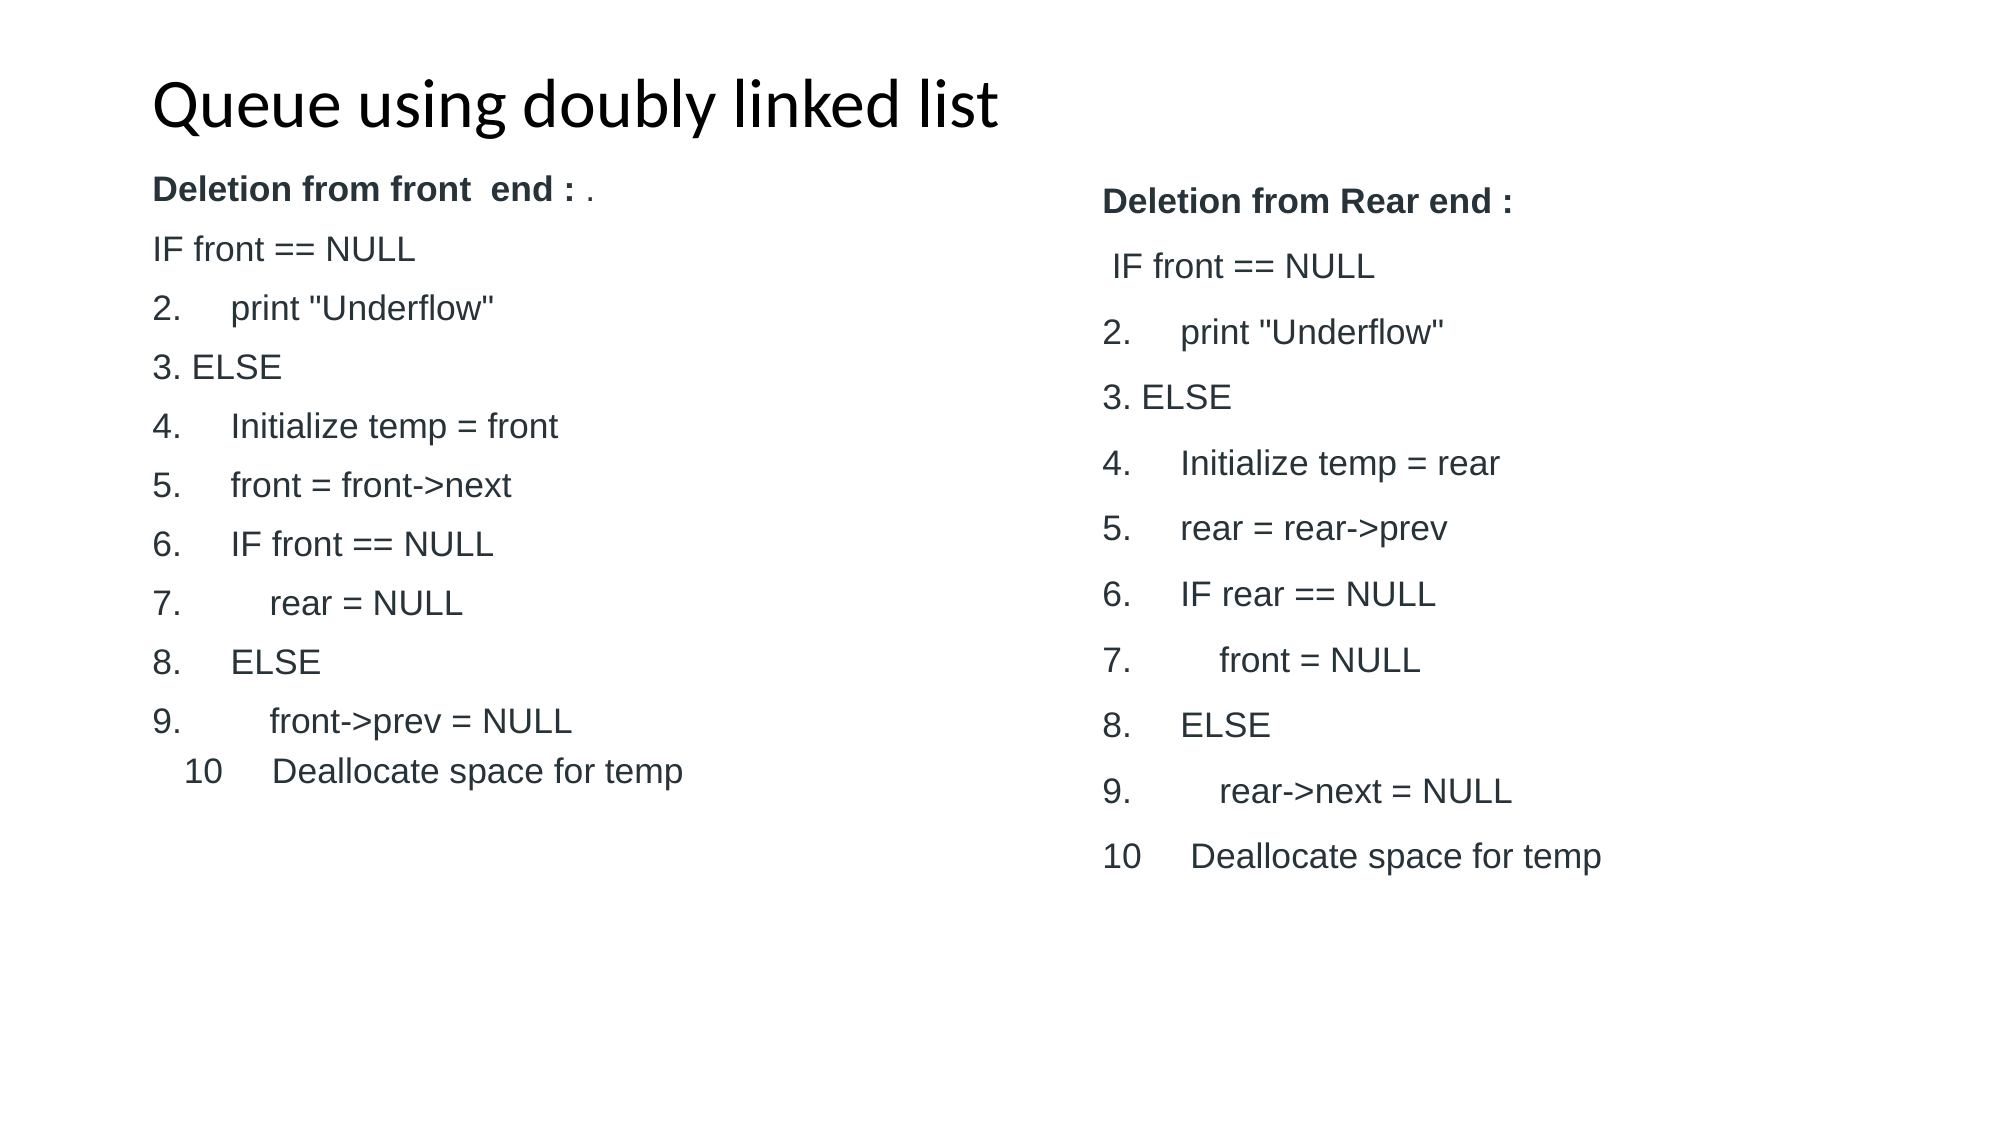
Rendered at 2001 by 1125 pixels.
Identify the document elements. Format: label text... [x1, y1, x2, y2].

list Deletion from front end : . IF front == NULL 2. print "Underflow" 3. ELSE 4. Initialize temp = front 5. front = front->next 6. IF front == NULL 7. rear = NULL 8. ELSE 9. front->prev = NULL 10 Deallocate space for temp [137, 163, 859, 1099]
title Queue using doubly linked list [137, 59, 1863, 151]
list Deletion from Rear end : IF front == NULL 2. print "Underflow" 3. ELSE 4. Initialize temp = rear 5. rear = rear->prev 6. IF rear == NULL 7. front = NULL 8. ELSE 9. rear->next = NULL 10 Deallocate space for temp [1055, 163, 1777, 1099]
